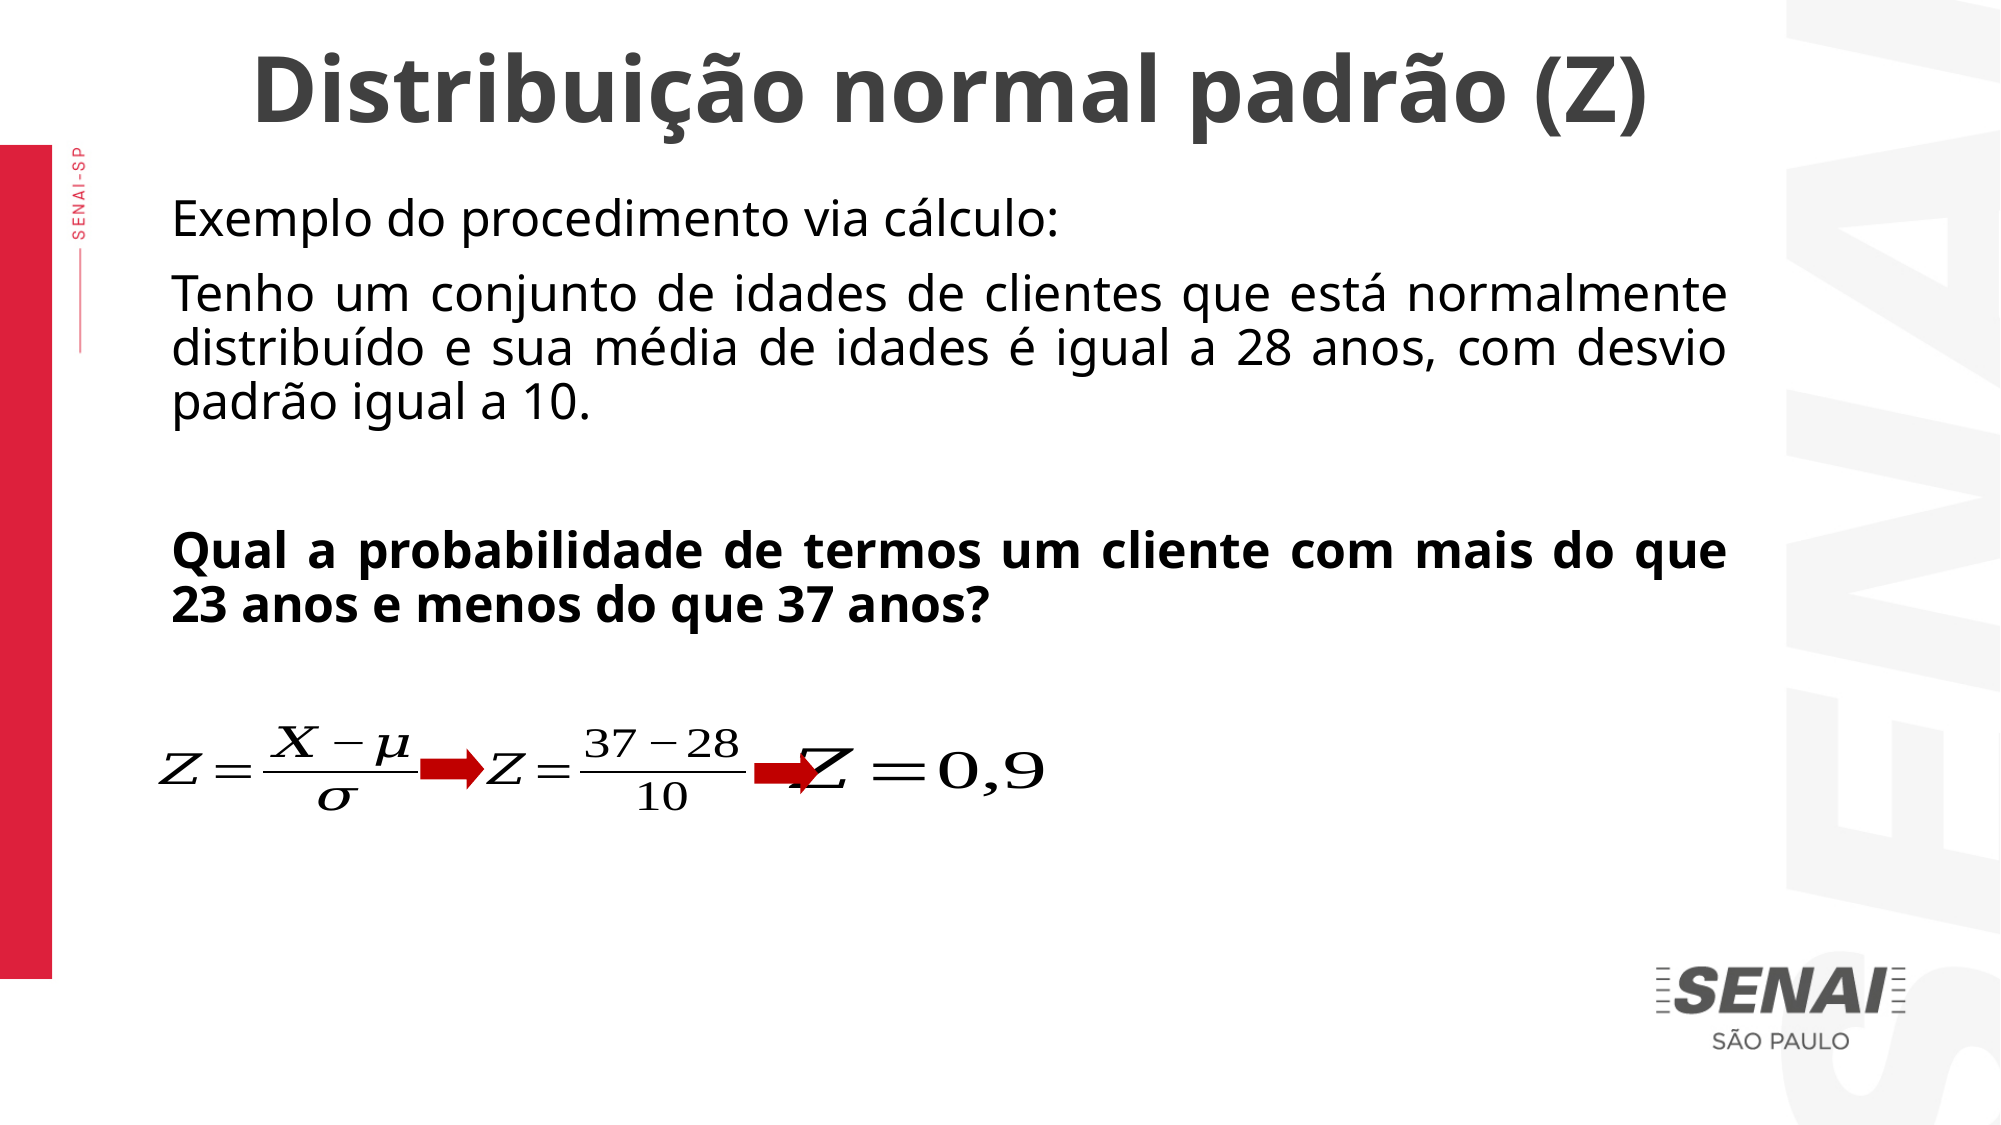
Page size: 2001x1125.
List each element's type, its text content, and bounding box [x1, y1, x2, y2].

list Distribuição normal padrão (Z) [156, 36, 1745, 153]
list Exemplo do procedimento via cálculo: Tenho um conjunto de idades de clientes que está normalmente distribuído e sua média de idades é igual a 28 anos, com desvio padrão igual a 10. Qual a probabilidade de termos um cliente com mais do que 23 anos e menos do que 37 anos? [156, 186, 1745, 941]
picture [0, 0, 2001, 1125]
text_box [419, 745, 486, 793]
text_box [753, 750, 820, 797]
